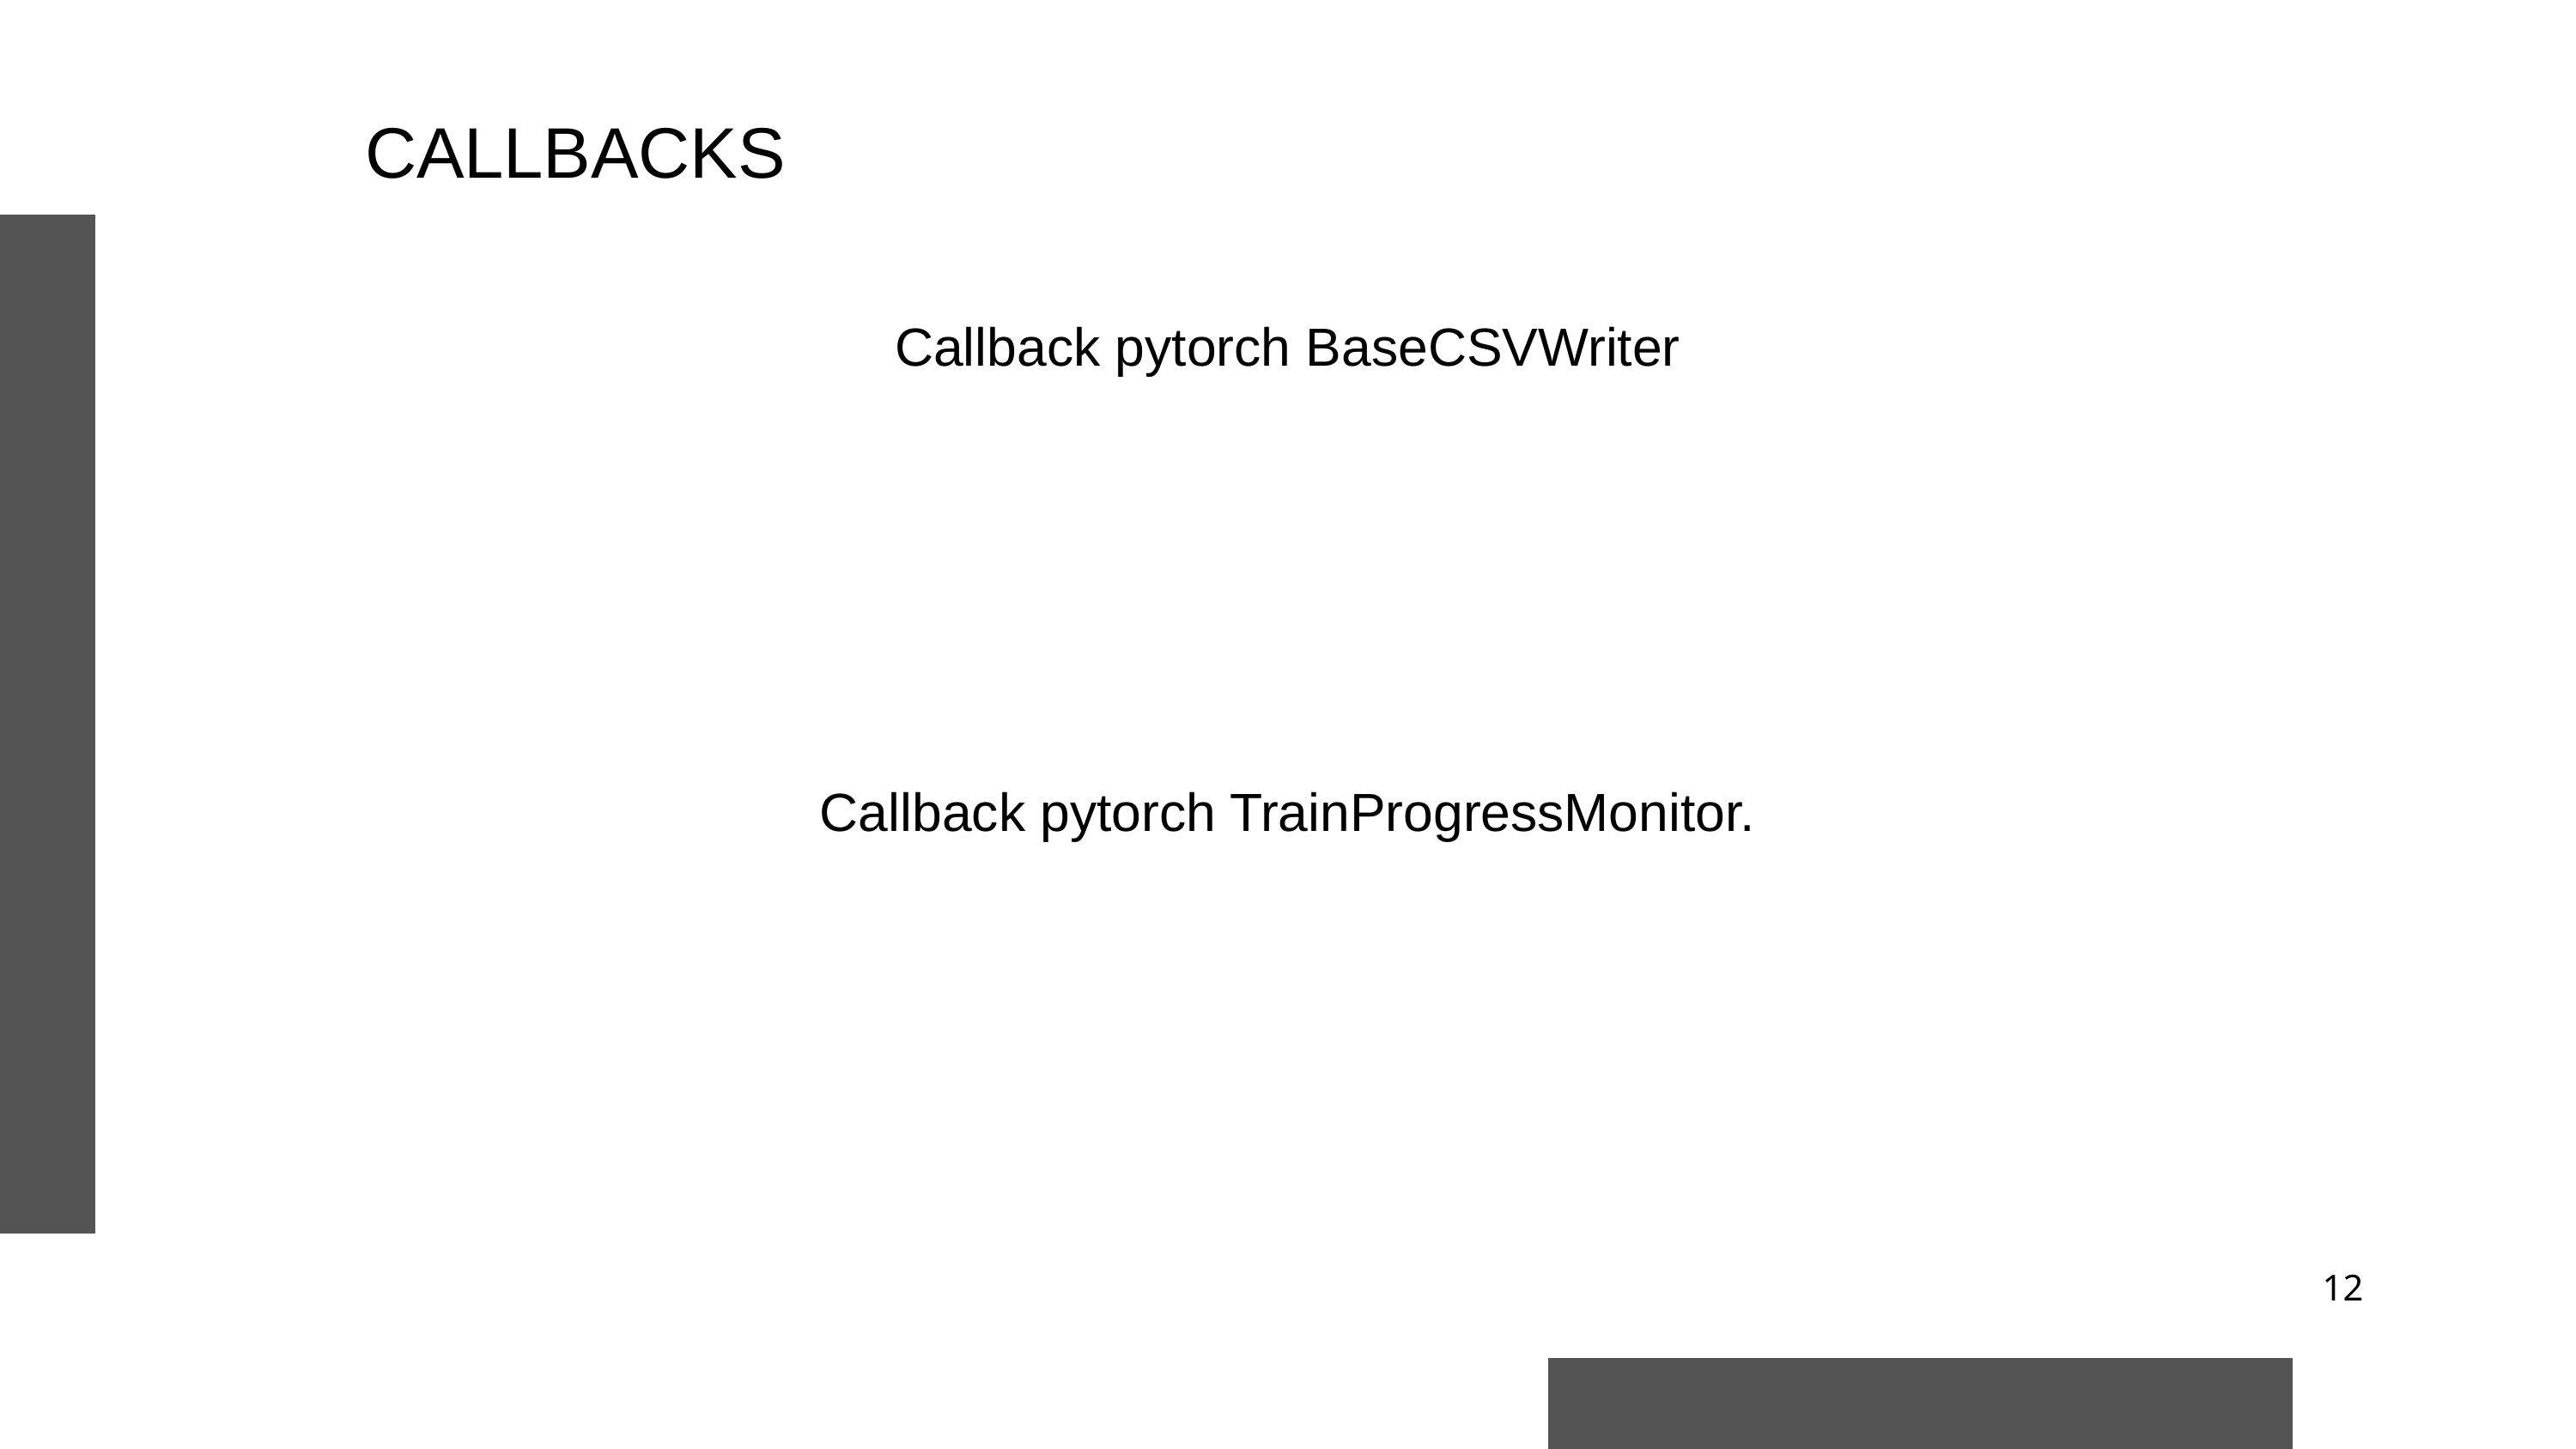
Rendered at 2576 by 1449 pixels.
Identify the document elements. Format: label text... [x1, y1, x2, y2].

text_box 12 [2254, 1257, 2432, 1308]
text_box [1548, 1358, 2293, 1449]
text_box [0, 214, 96, 1234]
text_box CALLBACKS [365, 92, 2316, 192]
text_box Callback pytorch TrainProgressMonitor. [815, 767, 1761, 843]
text_box Callback pytorch BaseCSVWriter [887, 301, 1689, 378]
